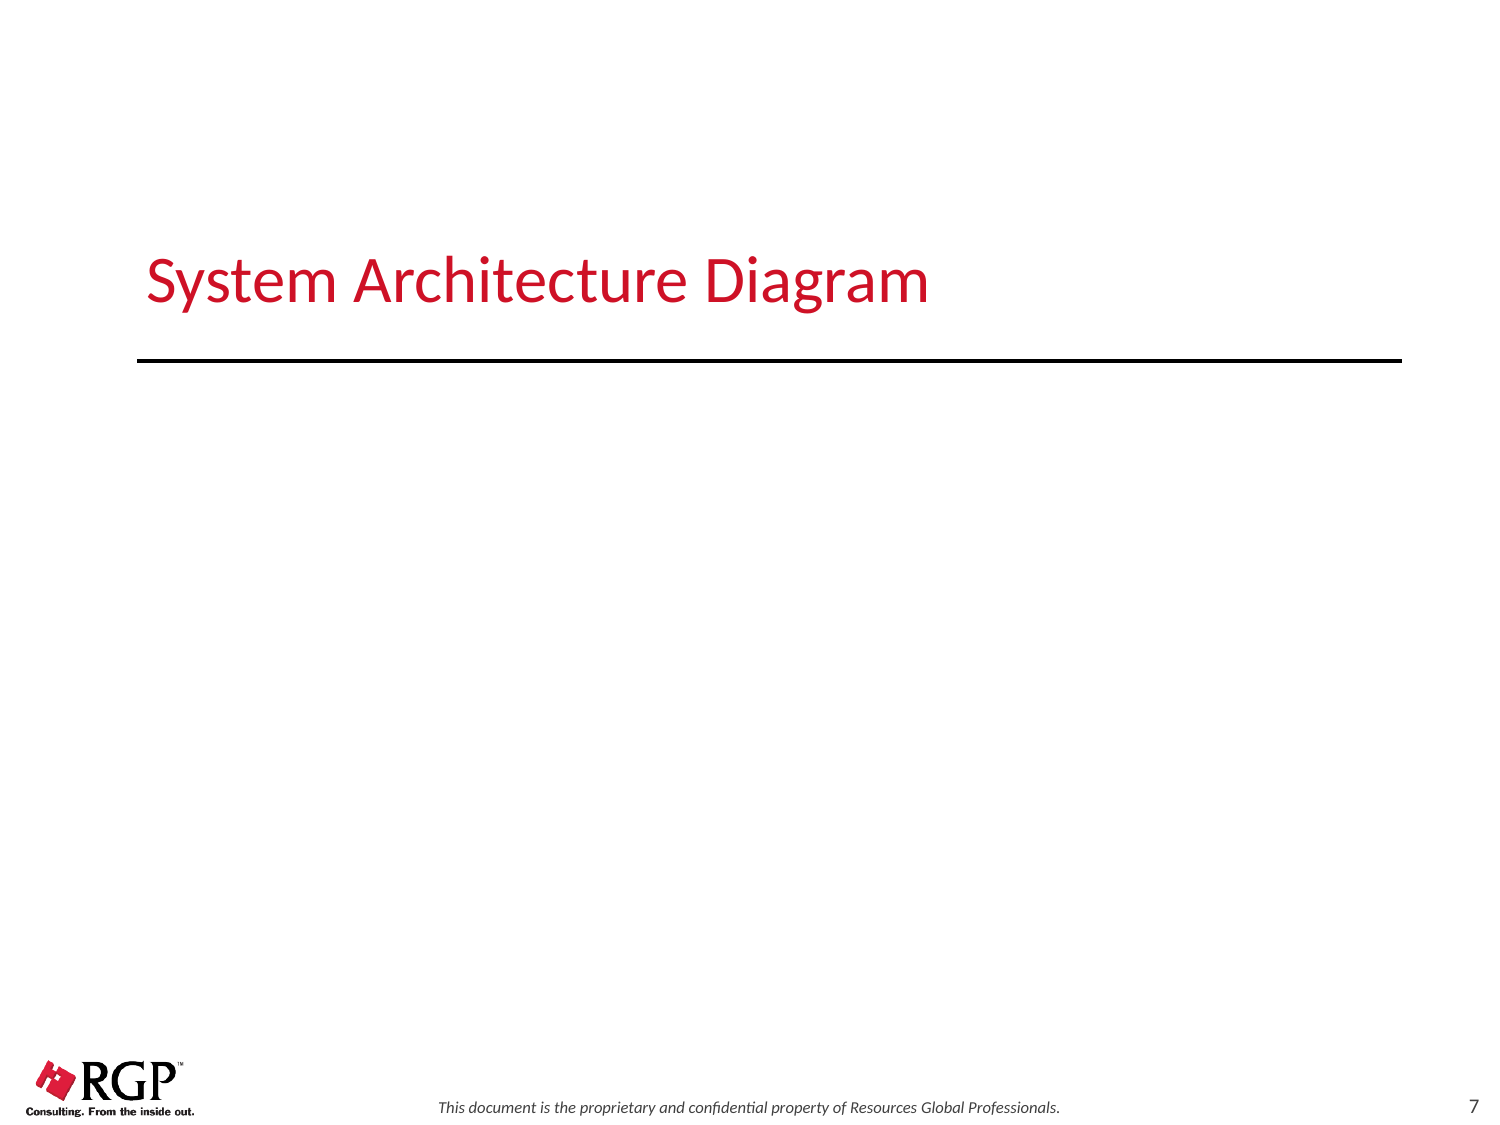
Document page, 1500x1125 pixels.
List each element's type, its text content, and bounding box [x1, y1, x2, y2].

picture [26, 1060, 194, 1117]
title System Architecture Diagram [131, 81, 1407, 323]
